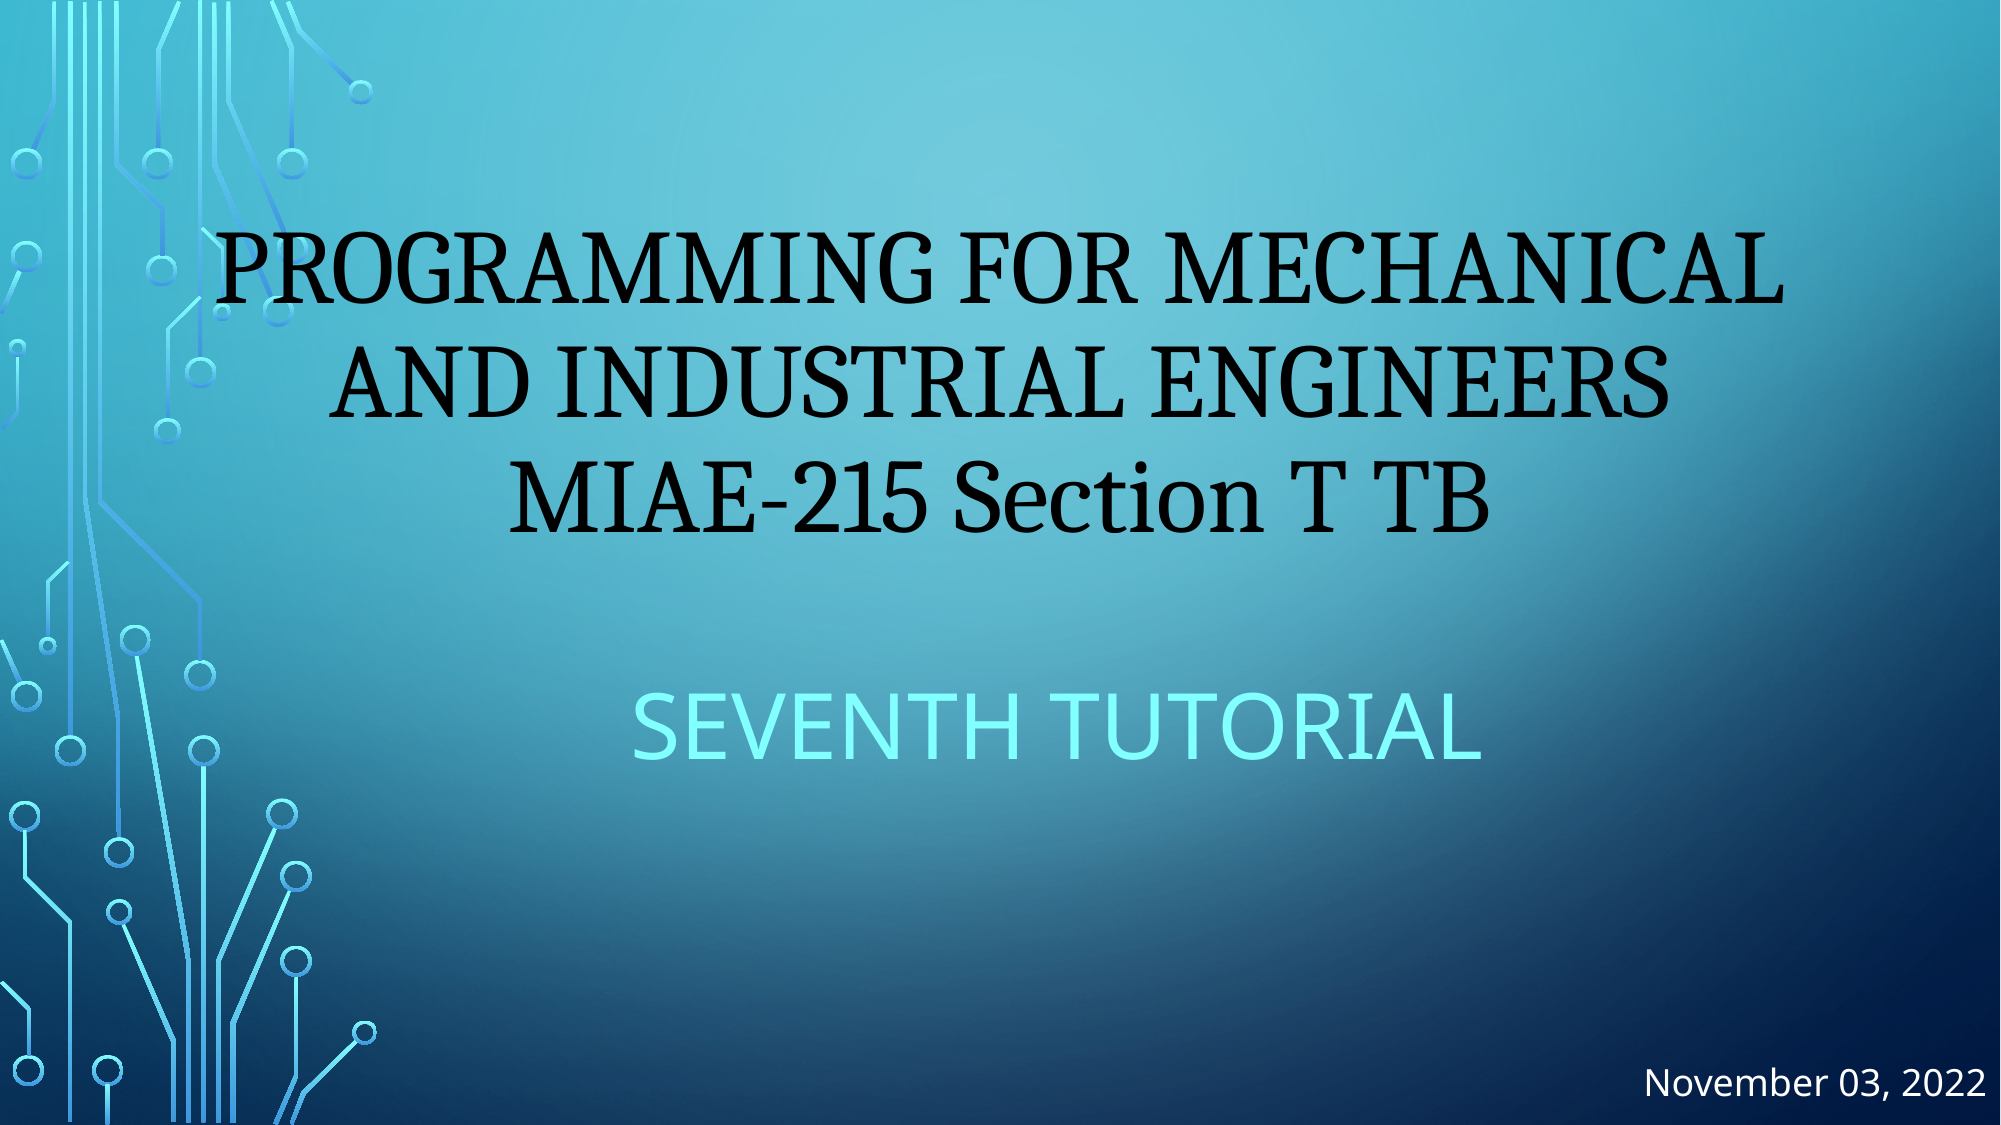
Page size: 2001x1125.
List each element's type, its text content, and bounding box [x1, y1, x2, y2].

title PROGRAMMING FOR MECHANICAL AND INDUSTRIAL ENGINEERS MIAE-215 Section T TB [192, 170, 1808, 563]
text_box November 03, 2022 [1628, 1051, 2000, 1112]
subtitle SEVENTH Tutorial [336, 637, 1779, 910]
